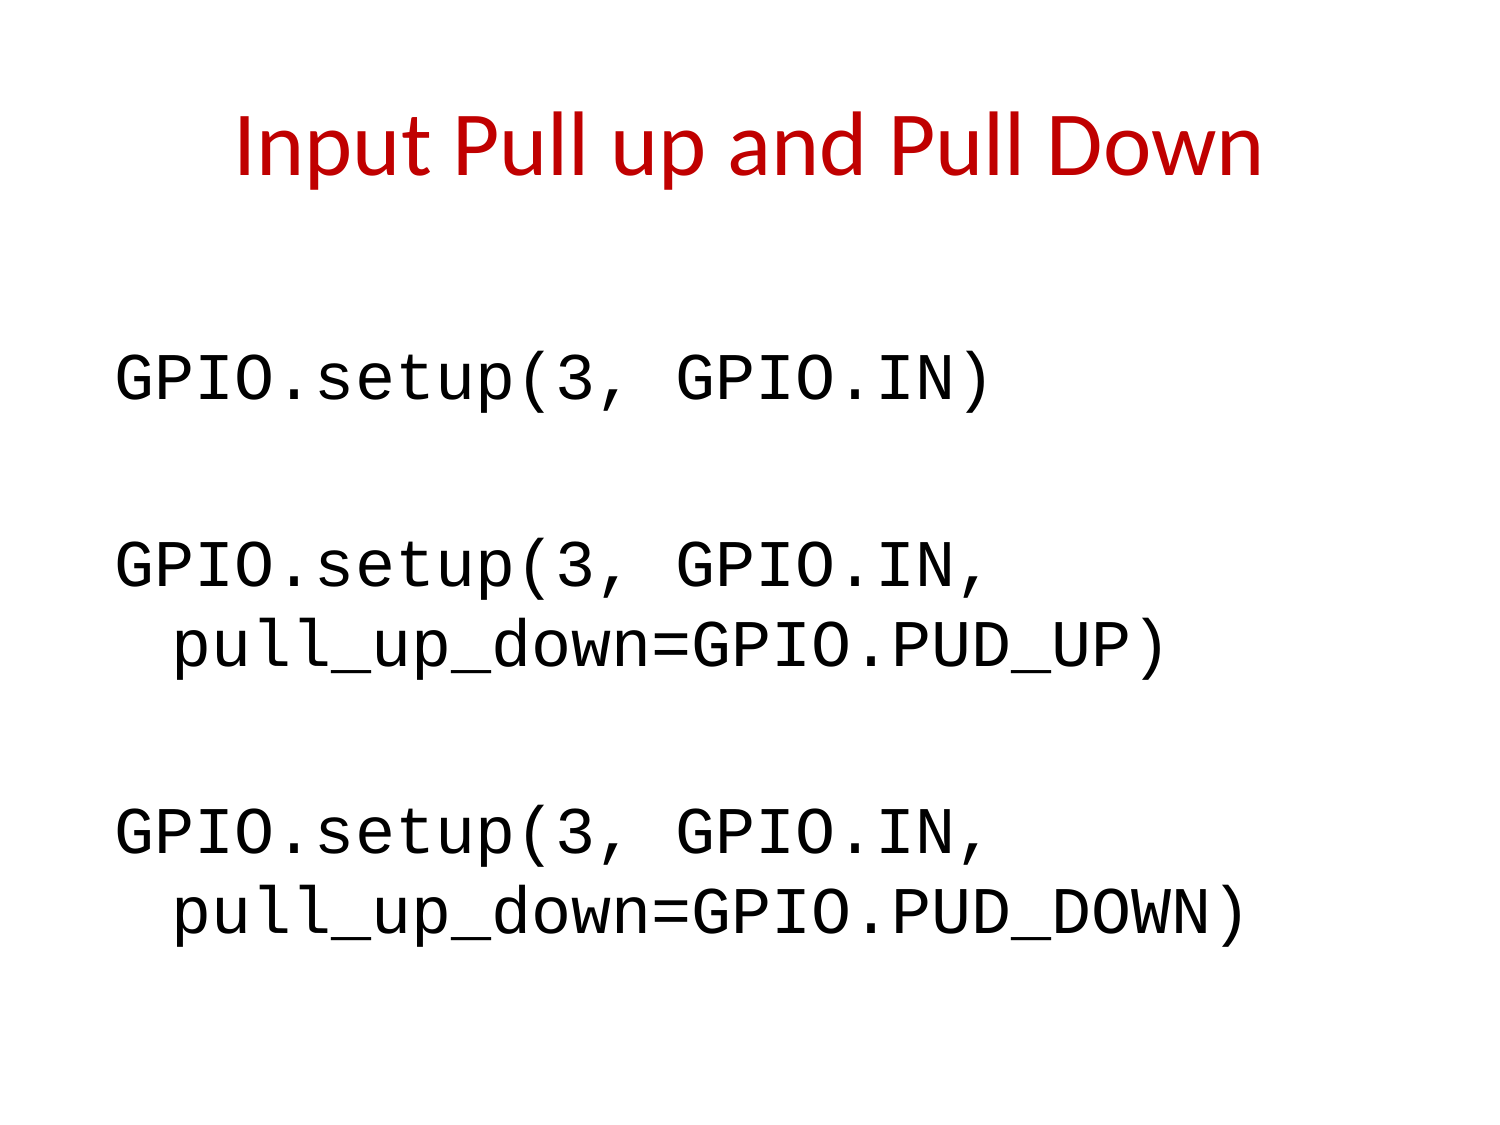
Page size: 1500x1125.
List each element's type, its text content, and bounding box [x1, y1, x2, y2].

title Input Pull up and Pull Down [75, 45, 1425, 233]
list GPIO.setup(3, GPIO.IN) GPIO.setup(3, GPIO.IN, pull_up_down=GPIO.PUD_UP) GPIO.setup(3, GPIO.IN, pull_up_down=GPIO.PUD_DOWN) [99, 232, 1450, 975]
